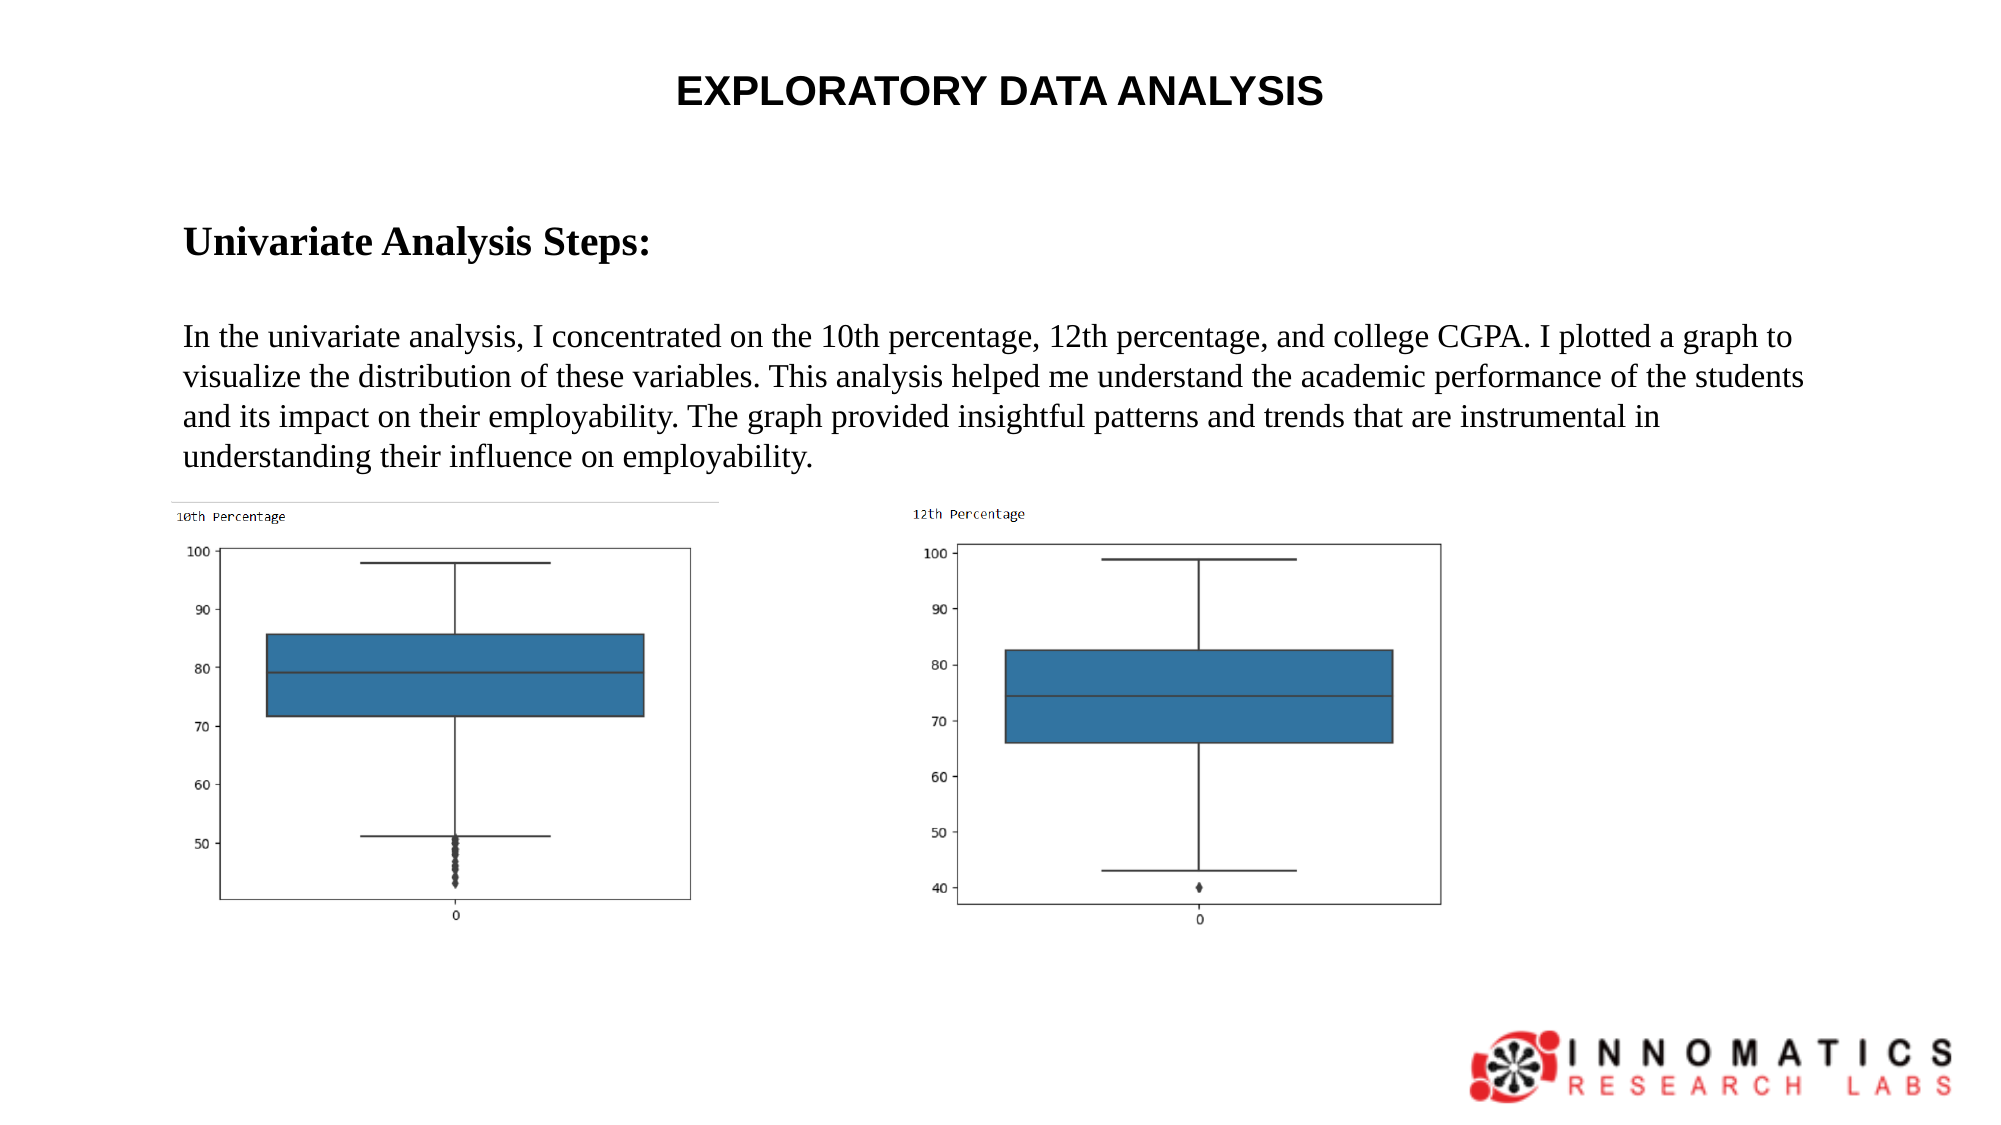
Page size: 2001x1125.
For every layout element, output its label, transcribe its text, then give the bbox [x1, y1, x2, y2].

picture [167, 501, 720, 928]
picture [908, 501, 1467, 928]
text_box EXPLORATORY DATA ANALYSIS Univariate Analysis Steps: In the univariate analysis, I concentrated on the 10th percentage, 12th percentage, and college CGPA. I plotted a graph to visualize the distribution of these variables. This analysis helped me understand the academic performance of the students and its impact on their employability. The graph provided insightful patterns and trends that are instrumental in understanding their influence on employability. [168, 56, 1832, 561]
picture [1445, 1014, 1975, 1125]
